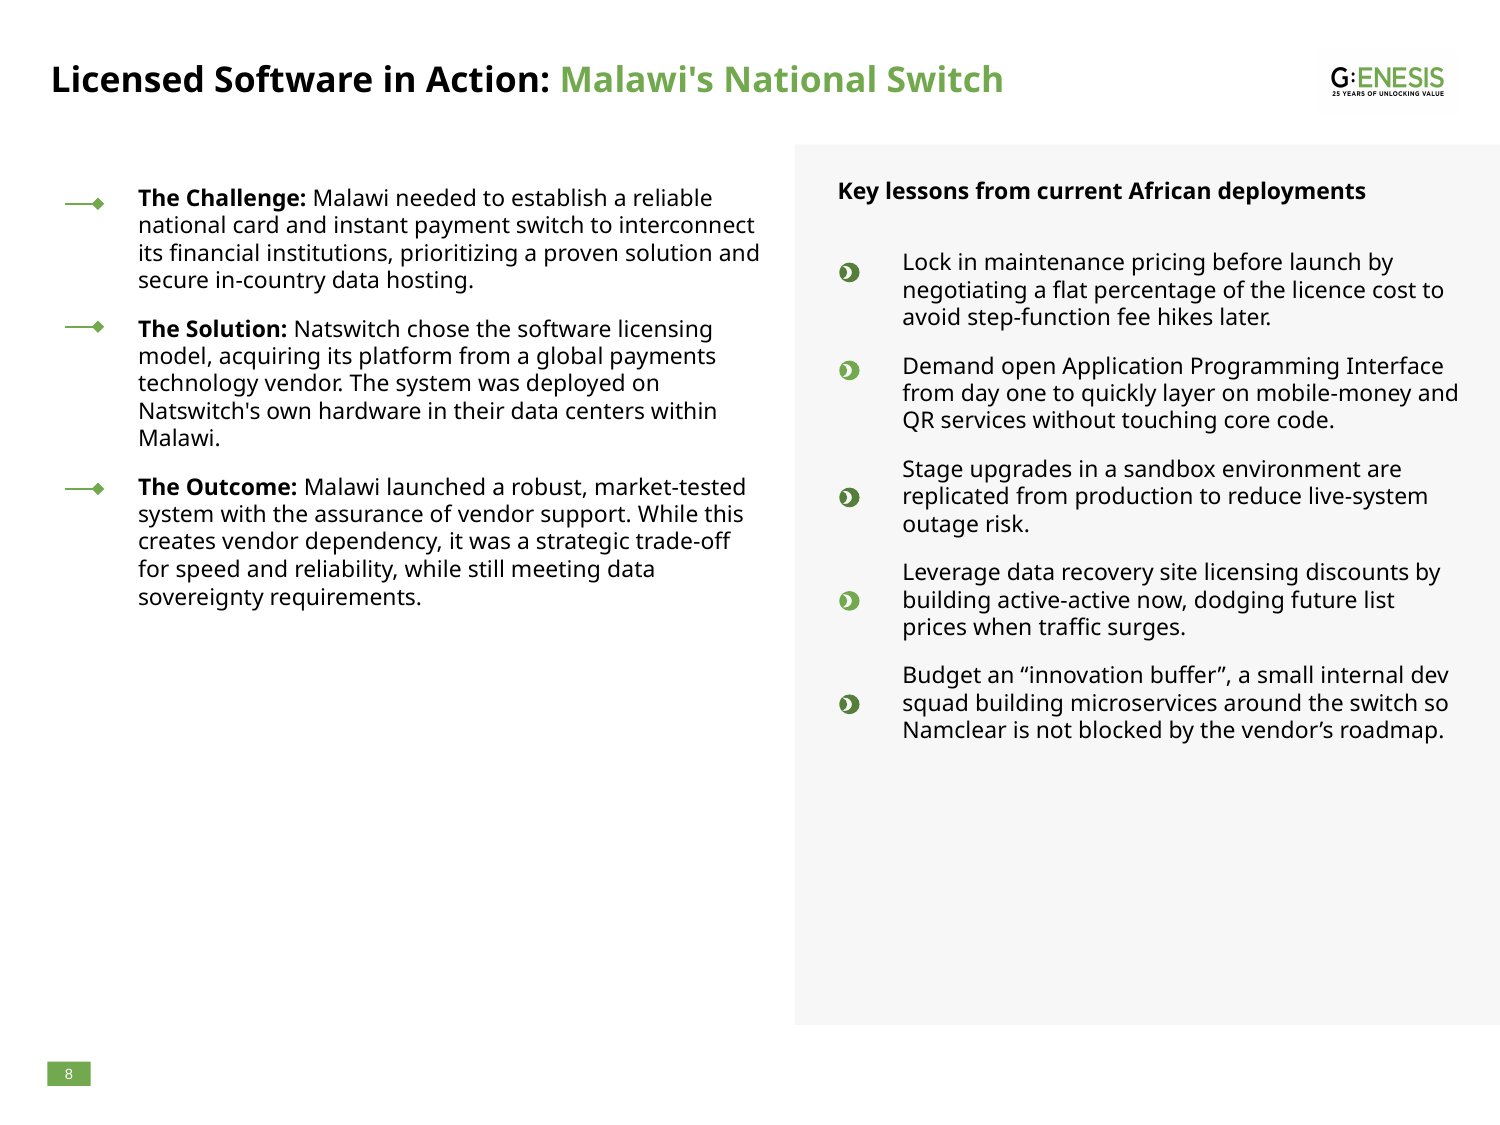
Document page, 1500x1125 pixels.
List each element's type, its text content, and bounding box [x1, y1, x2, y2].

text_box Lock in maintenance pricing before launch by negotiating a flat percentage of the licence cost to avoid step-function fee hikes later. Demand open Application Programming Interface from day one to quickly layer on mobile-money and QR services without touching core code. Stage upgrades in a sandbox environment are replicated from production to reduce live-system outage risk. Leverage data recovery site licensing discounts by building active-active now, dodging future list prices when traffic surges. Budget an “innovation buffer”, a small internal dev squad building microservices around the switch so Namclear is not blocked by the vendor’s roadmap. [812, 232, 1482, 759]
text_box Key lessons from current African deployments [822, 162, 1454, 218]
text_box [839, 487, 860, 508]
text_box [47, 1061, 91, 1086]
list The Challenge: Malawi needed to establish a reliable national card and instant payment switch to interconnect its financial institutions, prioritizing a proven solution and secure in-country data hosting. The Solution: Natswitch chose the software licensing model, acquiring its platform from a global payments technology vendor. The system was deployed on Natswitch's own hardware in their data centers within Malawi. The Outcome: Malawi launched a robust, market-tested system with the assurance of vendor support. While this creates vendor dependency, it was a strategic trade-off for speed and reliability, while still meeting data sovereignty requirements. [132, 180, 774, 984]
text_box [839, 591, 860, 611]
text_box [839, 262, 860, 283]
text_box [794, 144, 1500, 1025]
picture [1318, 49, 1458, 114]
text_box ‹#› [54, 1063, 84, 1085]
text_box [839, 694, 860, 715]
title Licensed Software in Action: Malawi's National Switch [45, 42, 1102, 121]
text_box [839, 360, 860, 381]
